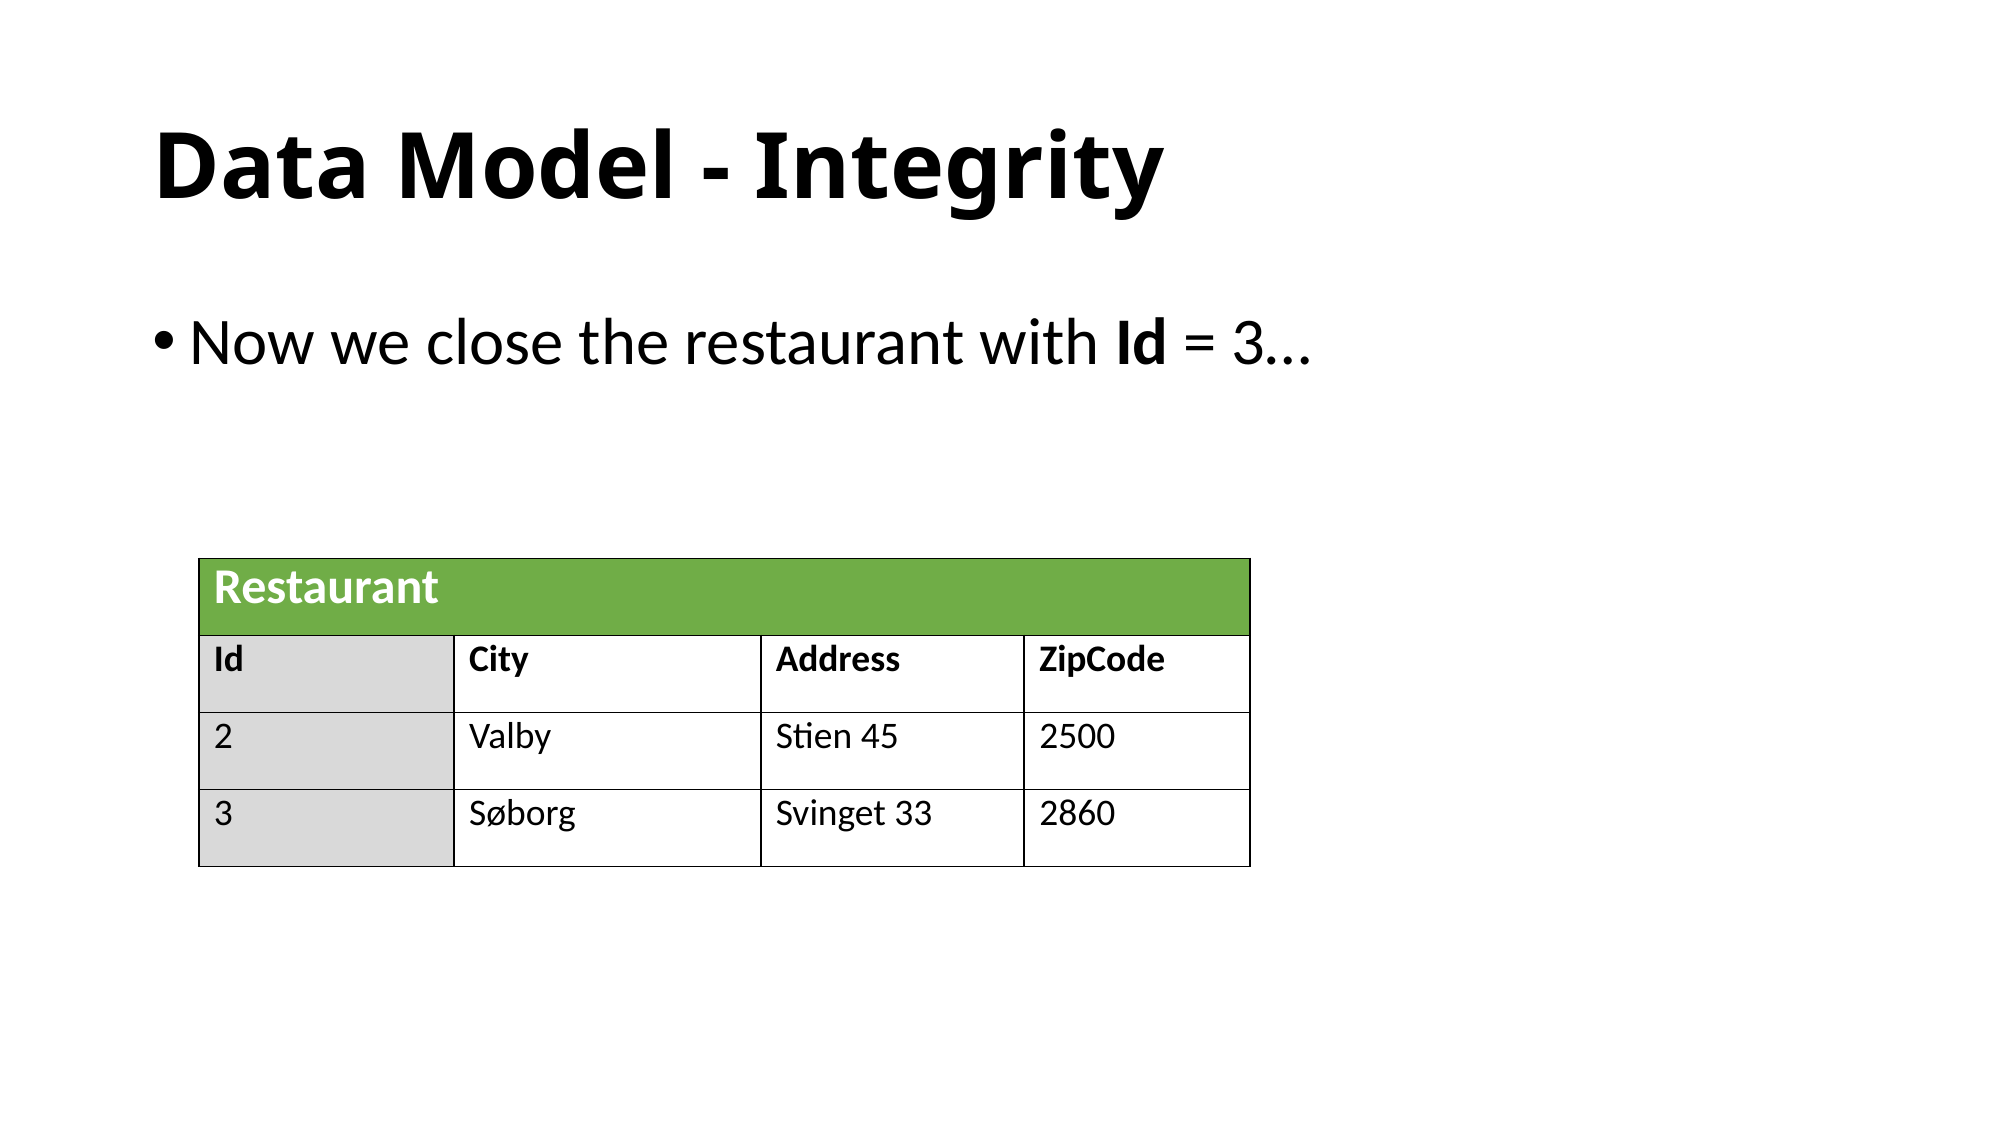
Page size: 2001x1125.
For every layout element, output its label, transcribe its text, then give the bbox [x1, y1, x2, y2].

table_cell Address [762, 636, 1023, 712]
table_cell Søborg [455, 790, 760, 866]
title Data Model - Integrity [137, 59, 1863, 278]
table_cell 2860 [1025, 790, 1249, 866]
table_cell 2500 [1025, 713, 1249, 789]
table_cell Id [200, 636, 453, 712]
table_cell 3 [200, 790, 453, 866]
table_cell Stien 45 [762, 713, 1023, 789]
table_header Restaurant [200, 559, 1249, 635]
table_cell Valby [455, 713, 760, 789]
table_cell City [455, 636, 760, 712]
table_cell Svinget 33 [762, 790, 1023, 866]
table_cell ZipCode [1025, 636, 1249, 712]
list Now we close the restaurant with Id = 3… [137, 299, 1884, 500]
table_cell 2 [200, 713, 453, 789]
